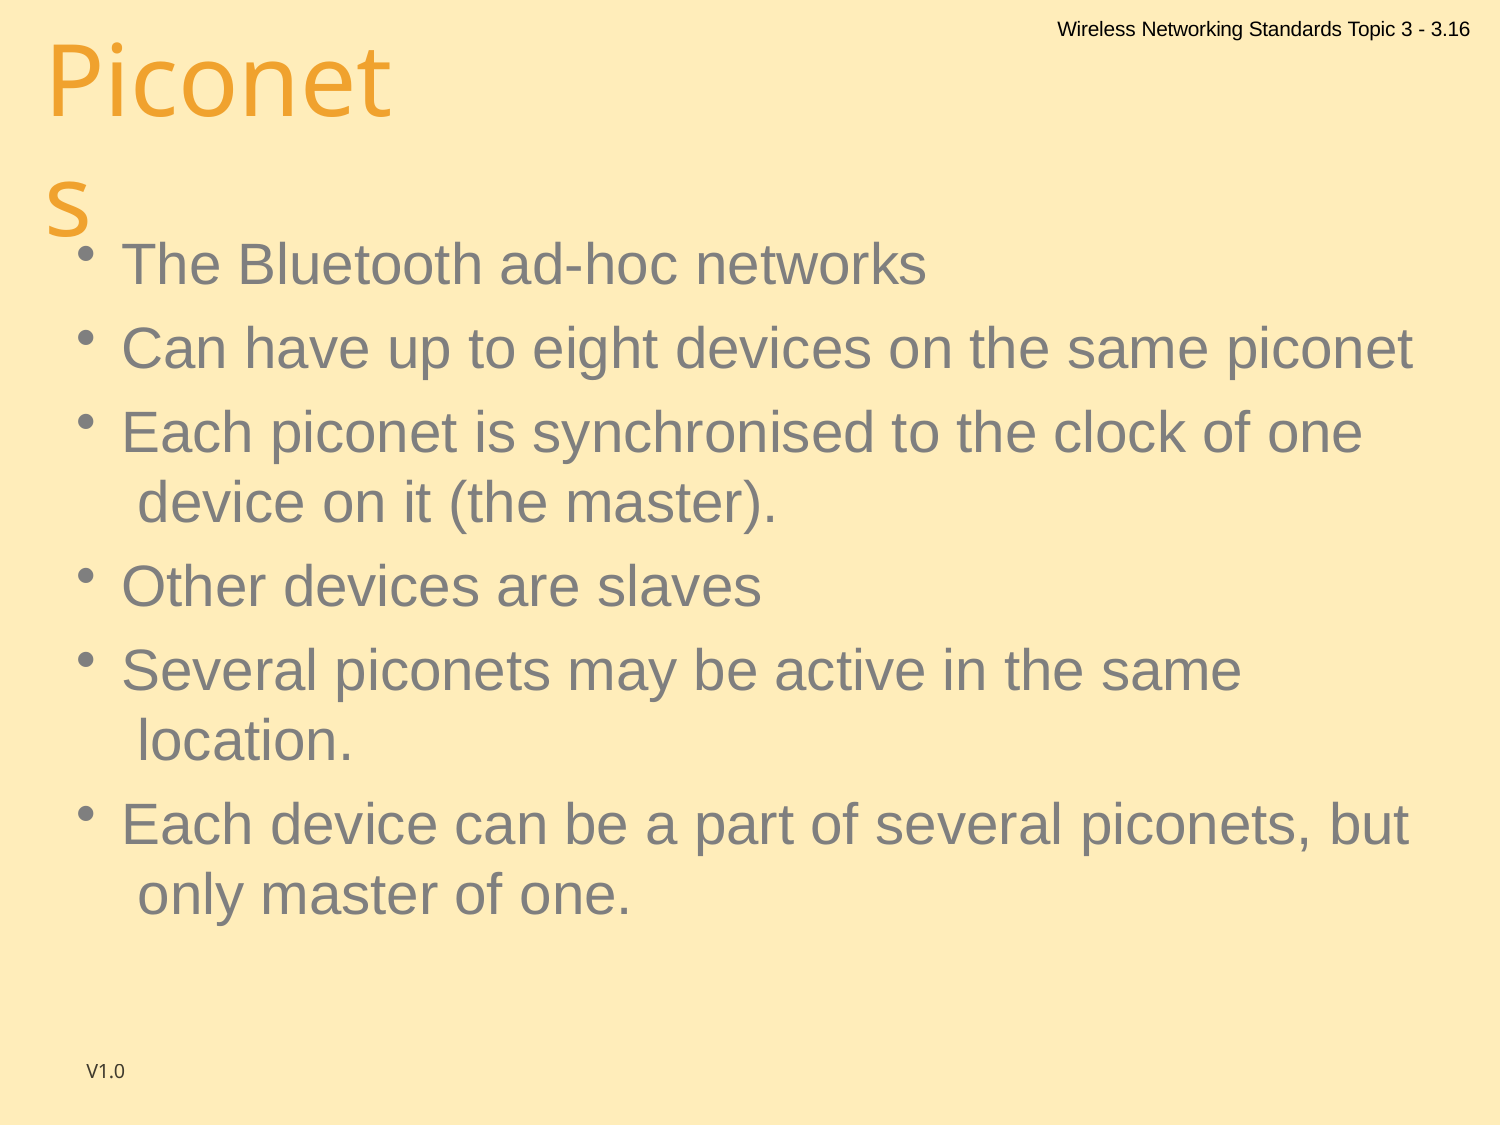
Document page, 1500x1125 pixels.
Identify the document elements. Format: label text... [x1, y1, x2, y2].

slide_number V1.0 [84, 926, 591, 1125]
text_box Wireless Networking Standards Topic 3 - 3.16 [1055, 13, 1488, 41]
title Piconets [42, 13, 399, 257]
text_box The Bluetooth ad-hoc networks Can have up to eight devices on the same piconet Each piconet is synchronised to the clock of one device on it (the master). Other devices are slaves Several piconets may be active in the same location. Each device can be a part of several piconets, but only master of one. [74, 209, 1419, 926]
